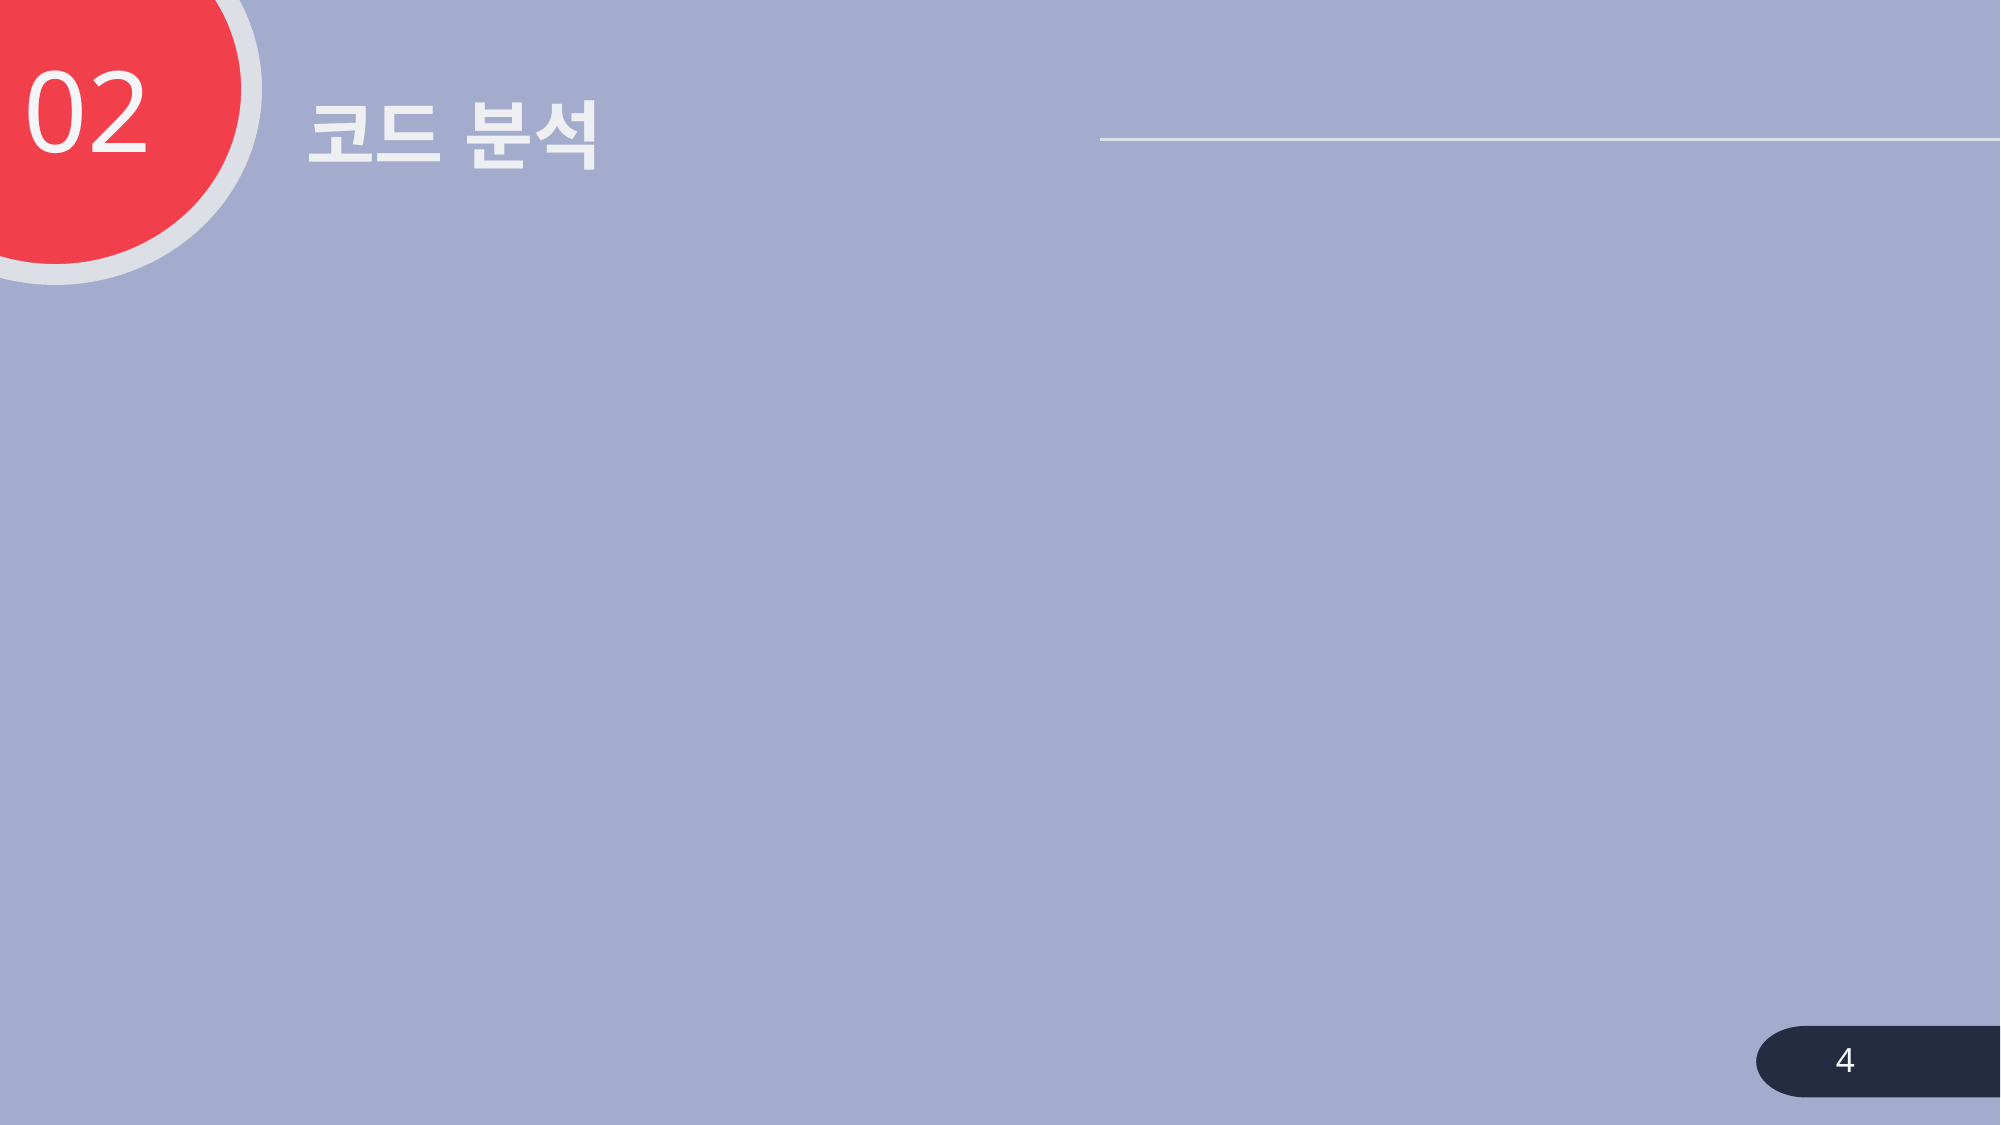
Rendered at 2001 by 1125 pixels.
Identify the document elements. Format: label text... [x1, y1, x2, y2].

slide_number 4 [1820, 1031, 1984, 1092]
list 02 [0, 47, 167, 186]
title 코드 분석 [290, 89, 1100, 191]
